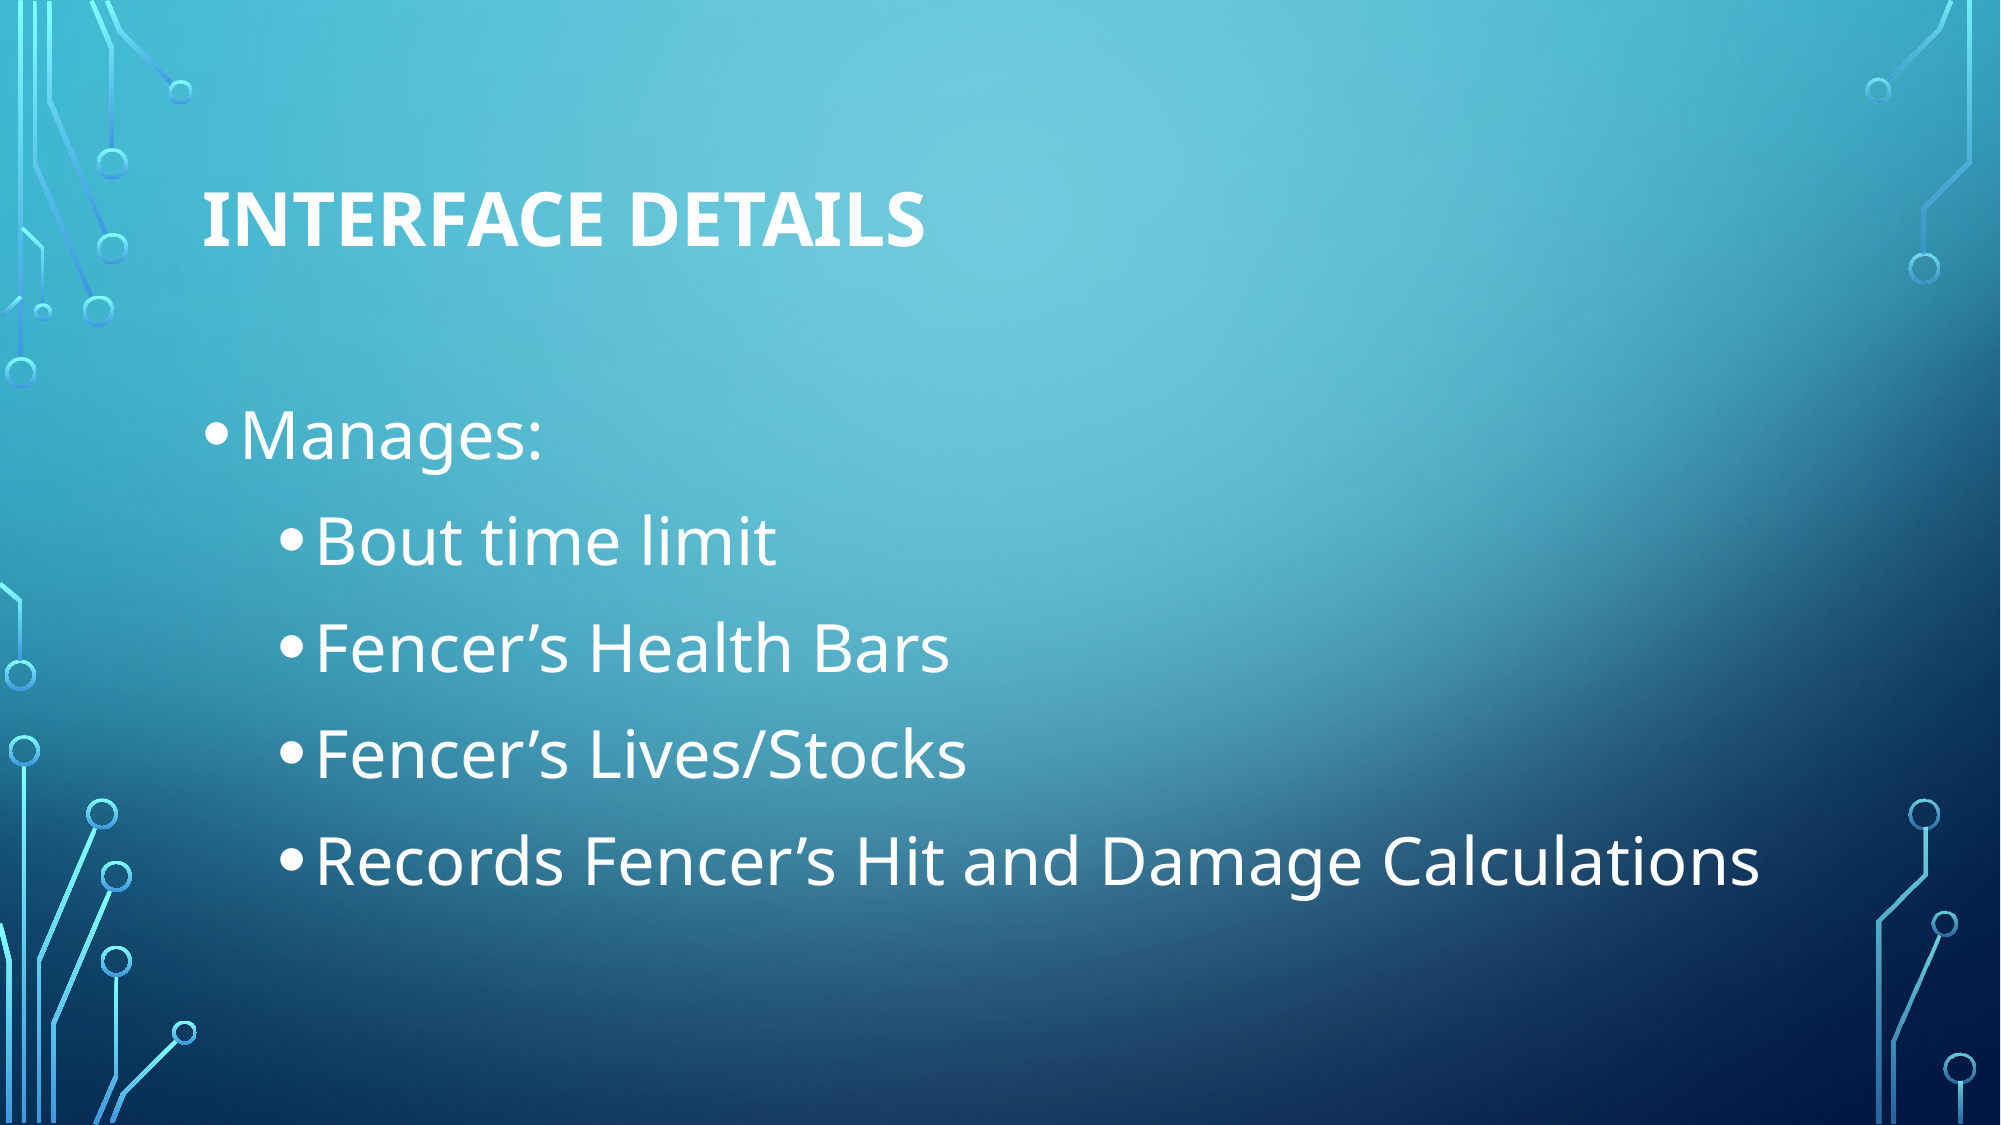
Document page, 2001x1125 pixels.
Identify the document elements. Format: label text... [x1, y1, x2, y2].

title Interface Details [187, 101, 1813, 344]
list Manages: Bout time limit Fencer’s Health Bars Fencer’s Lives/Stocks Records Fencer’s Hit and Damage Calculations [187, 369, 1813, 950]
